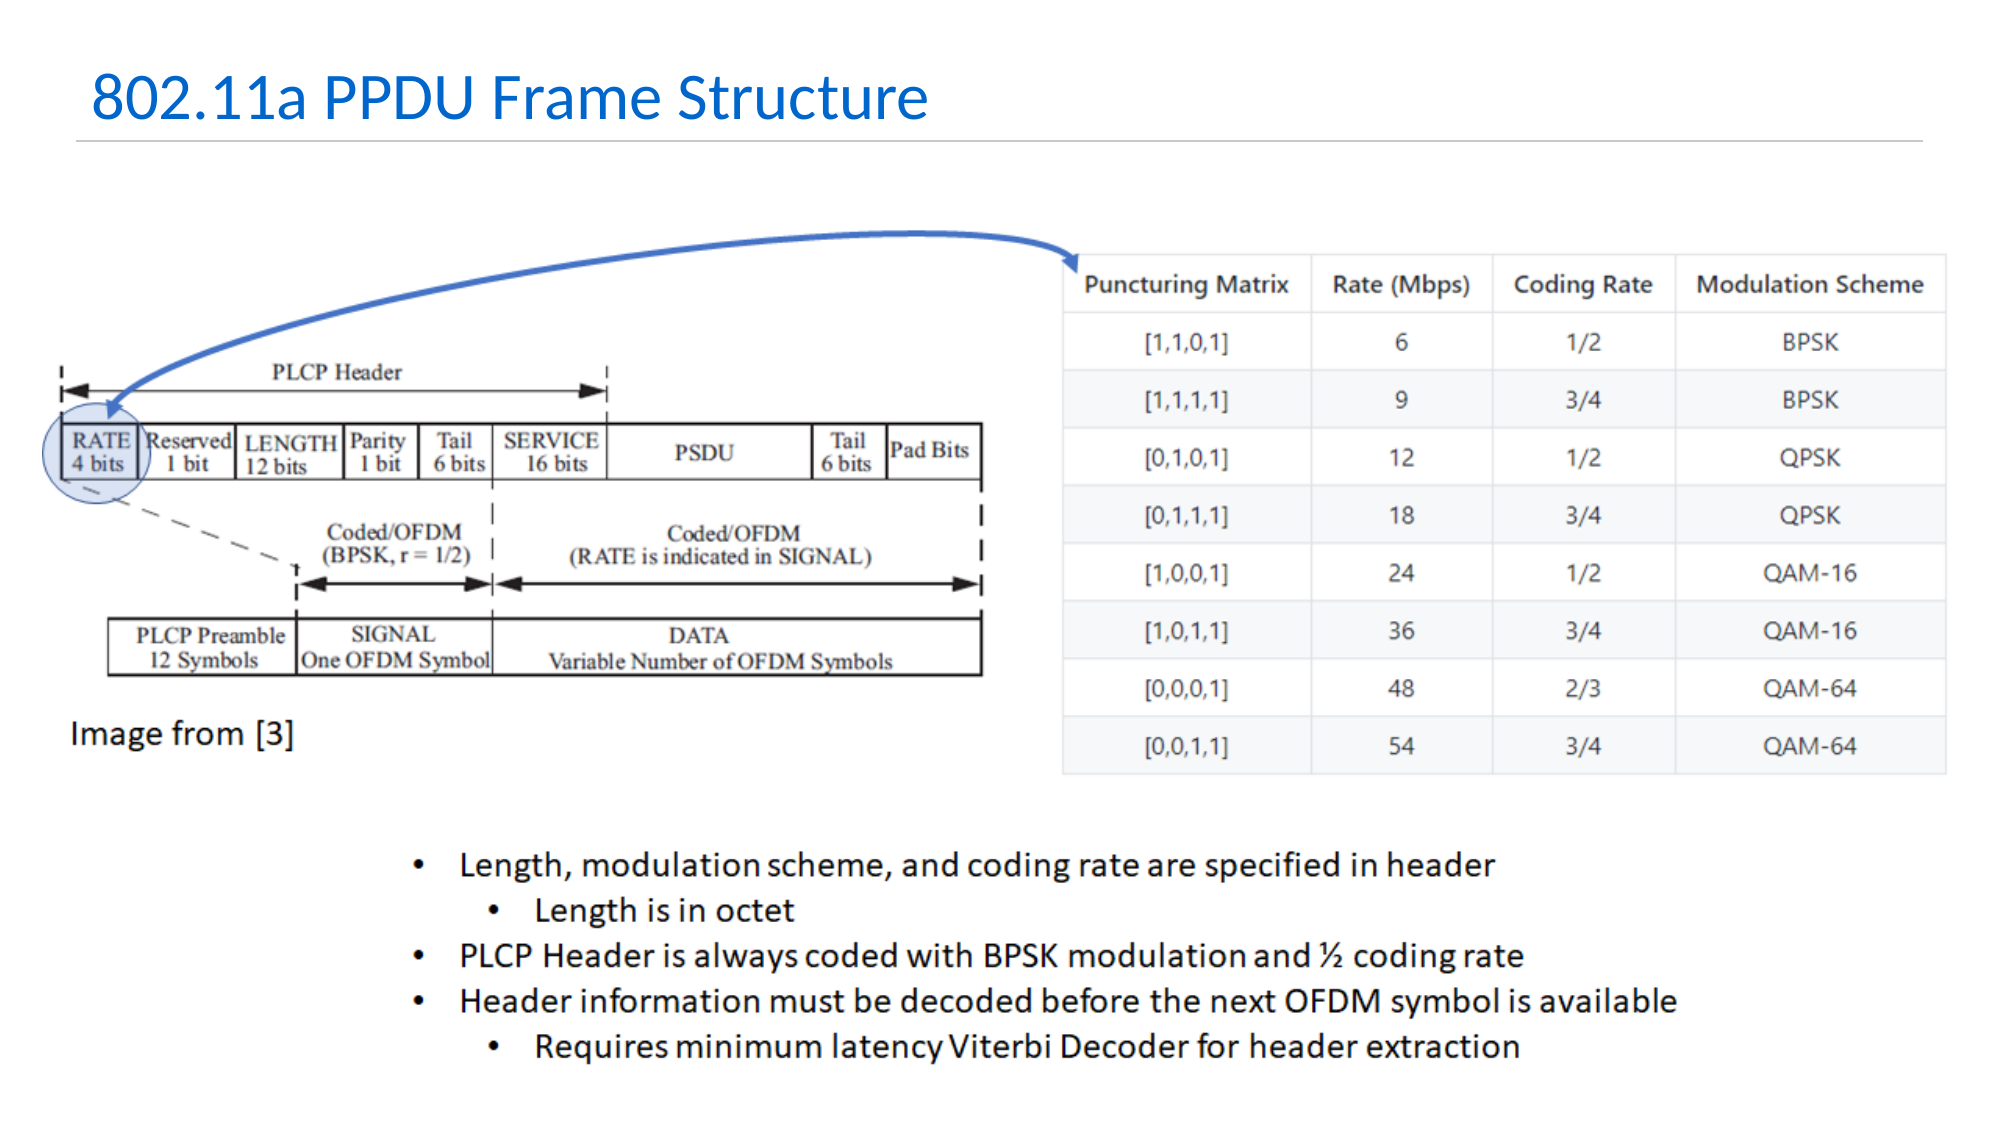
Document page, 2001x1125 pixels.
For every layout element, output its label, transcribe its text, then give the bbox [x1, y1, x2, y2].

text_box 802.11a PPDU Frame Structure [76, 44, 1523, 140]
picture [41, 229, 1958, 1092]
